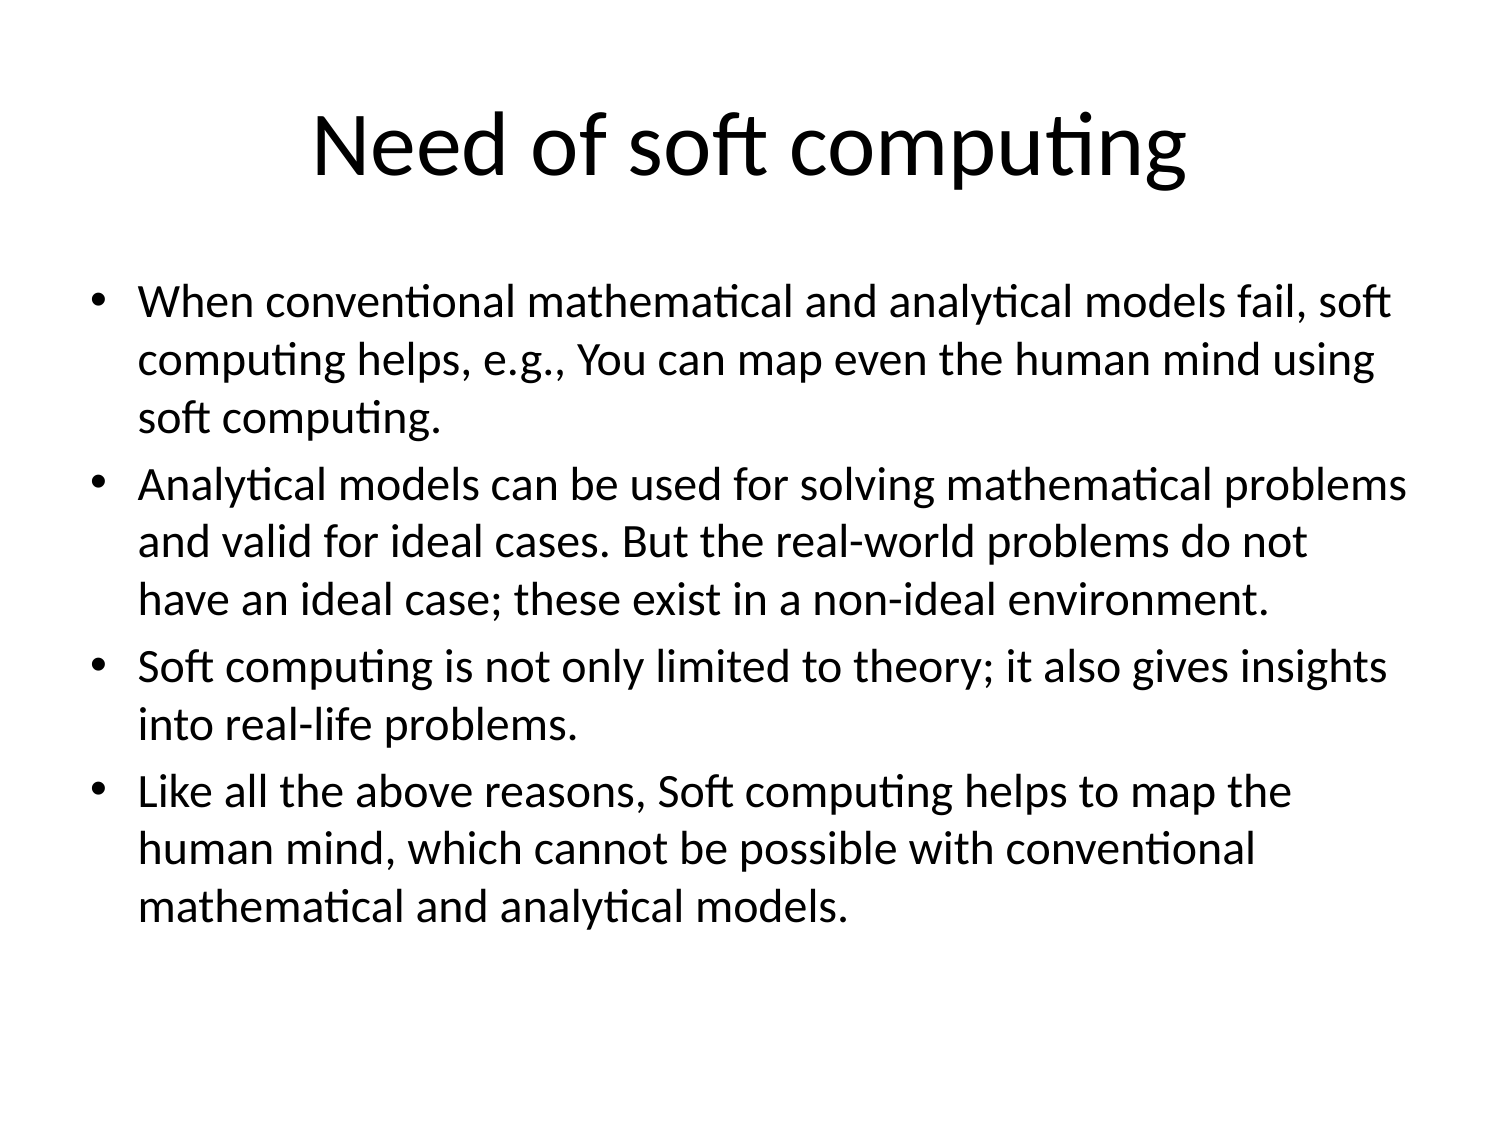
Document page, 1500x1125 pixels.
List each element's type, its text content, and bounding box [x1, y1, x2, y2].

list When conventional mathematical and analytical models fail, soft computing helps, e.g., You can map even the human mind using soft computing. Analytical models can be used for solving mathematical problems and valid for ideal cases. But the real-world problems do not have an ideal case; these exist in a non-ideal environment. Soft computing is not only limited to theory; it also gives insights into real-life problems. Like all the above reasons, Soft computing helps to map the human mind, which cannot be possible with conventional mathematical and analytical models. [75, 262, 1425, 1005]
title Need of soft computing [75, 45, 1425, 233]
